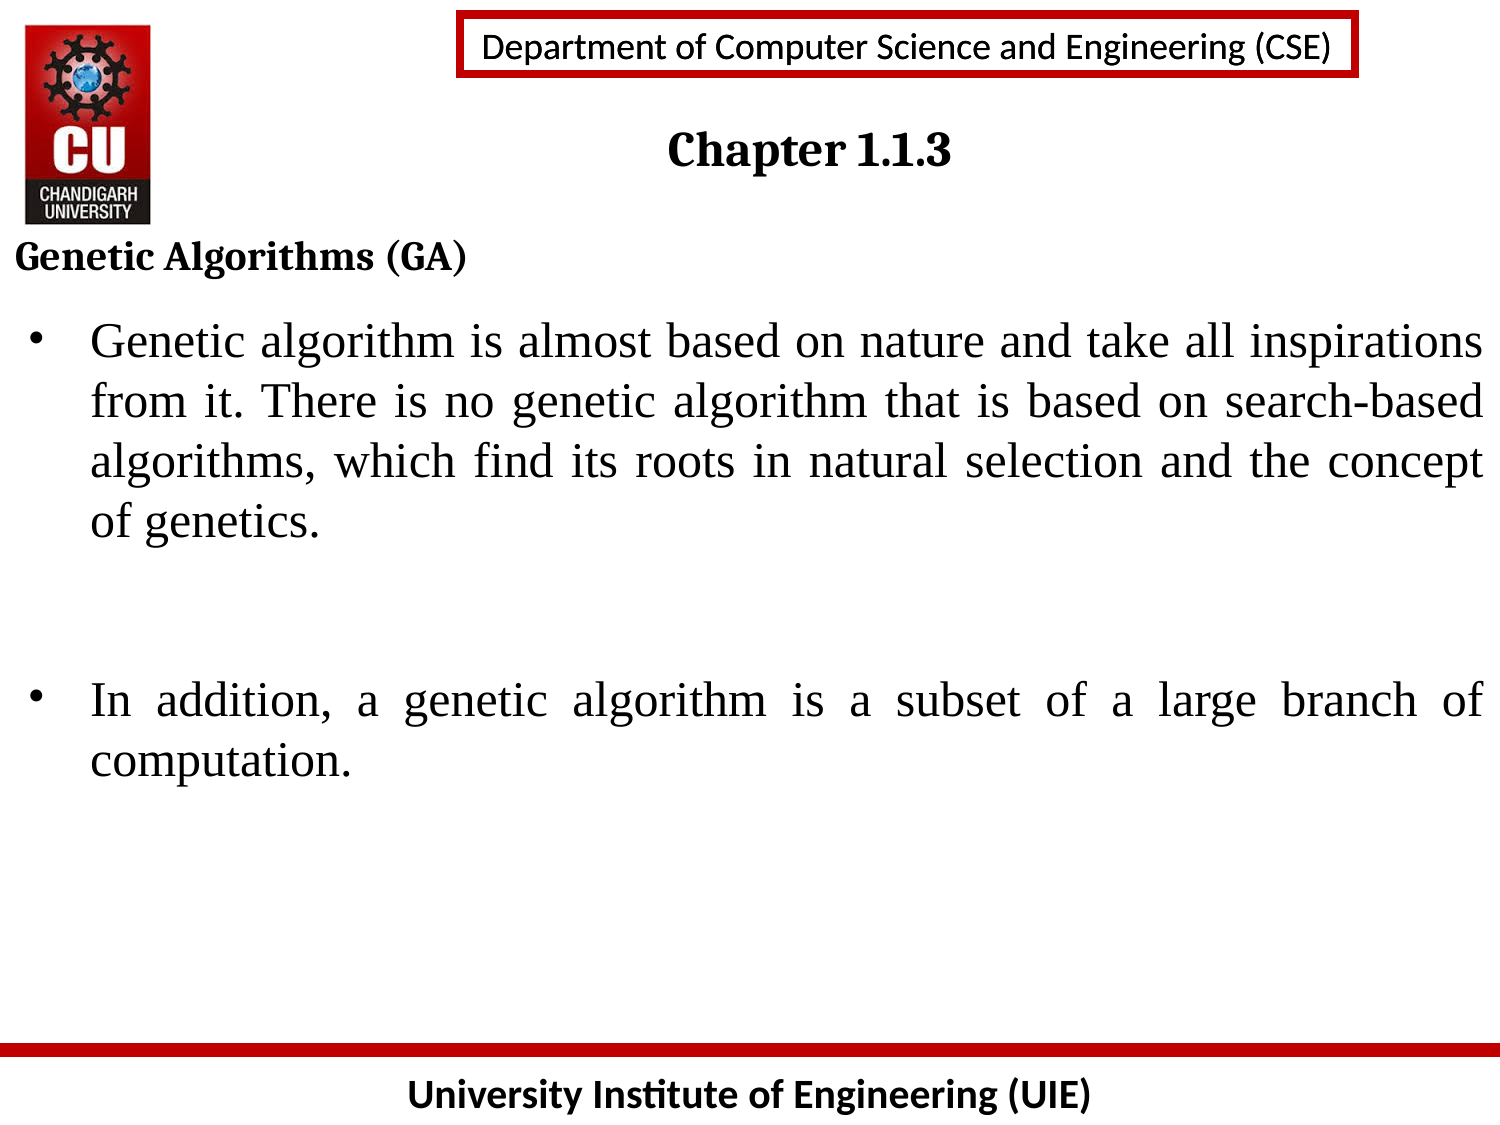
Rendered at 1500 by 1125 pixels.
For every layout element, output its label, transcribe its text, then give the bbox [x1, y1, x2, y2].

title Chapter 1.1.3 [159, 96, 1460, 196]
list Genetic Algorithms (GA) Genetic algorithm is almost based on nature and take all inspirations from it. There is no genetic algorithm that is based on search-based algorithms, which find its roots in natural selection and the concept of genetics. In addition, a genetic algorithm is a subset of a large branch of computation. [0, 221, 1500, 1125]
picture [24, 24, 151, 221]
